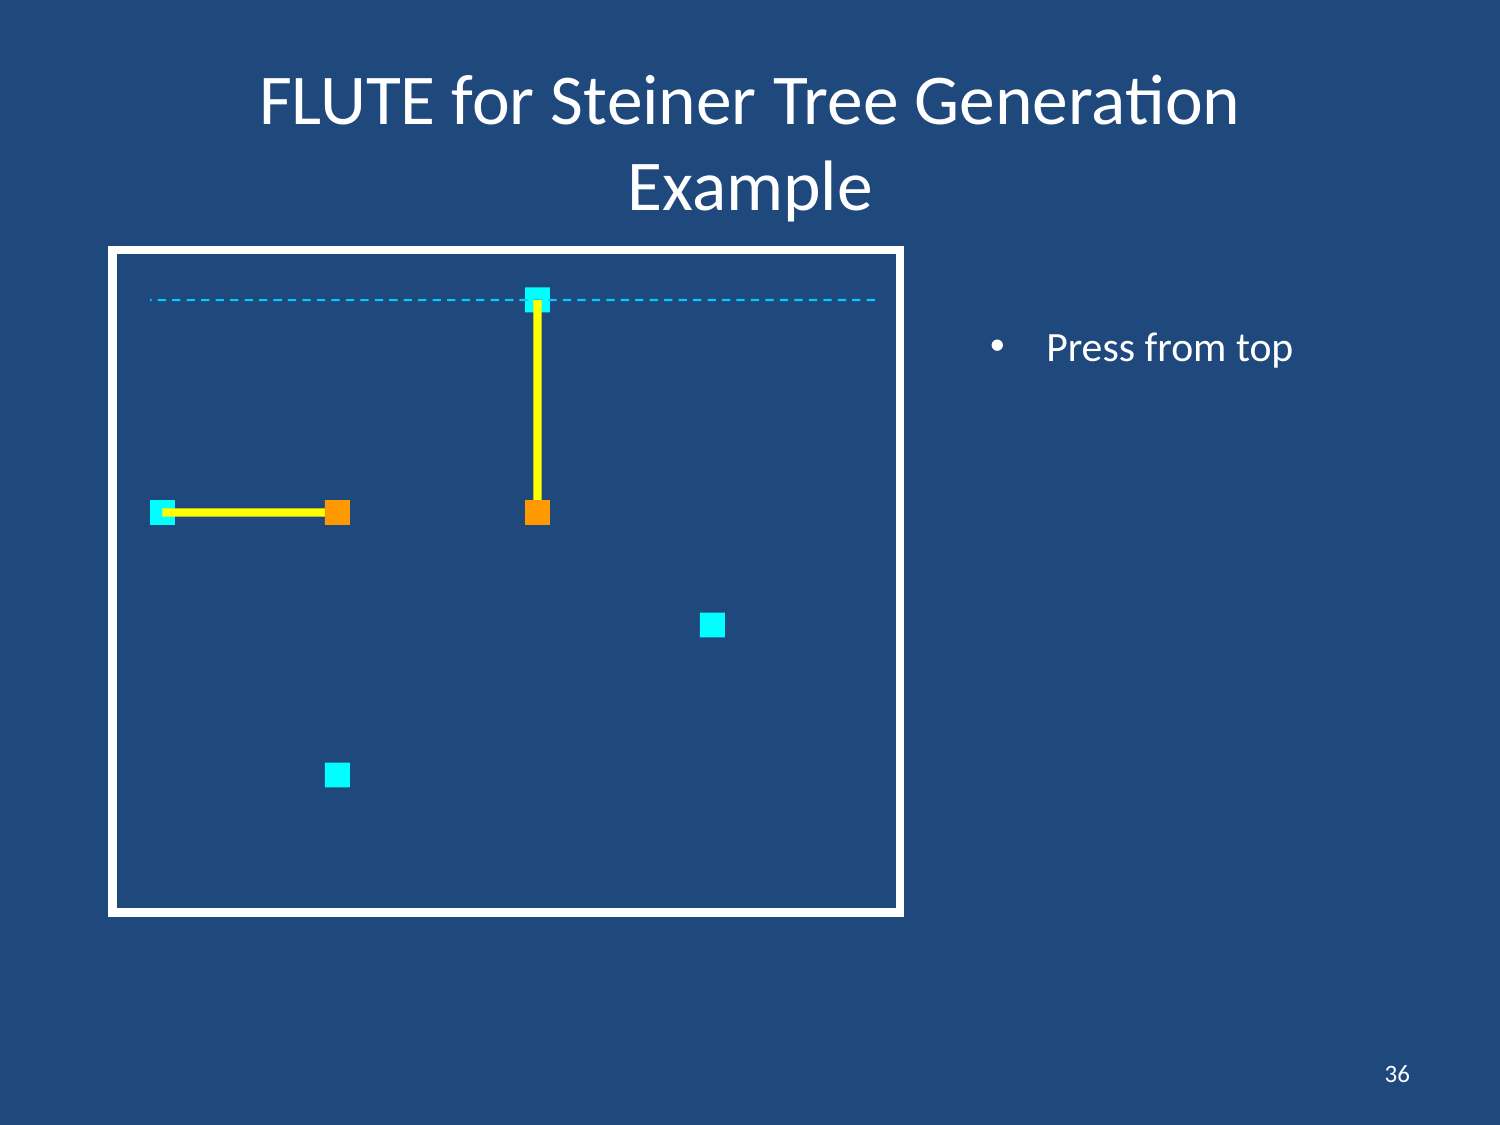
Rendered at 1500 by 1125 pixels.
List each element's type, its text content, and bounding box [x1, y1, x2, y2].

text_box [525, 500, 550, 525]
text_box [150, 500, 175, 525]
text_box [525, 287, 550, 313]
slide_number 36 [1074, 1042, 1425, 1103]
list Press from top [975, 312, 1440, 913]
text_box [699, 612, 725, 638]
text_box [324, 762, 350, 788]
text_box [324, 500, 350, 525]
title FLUTE for Steiner Tree Generation Example [75, 45, 1425, 233]
text_box [112, 249, 900, 913]
